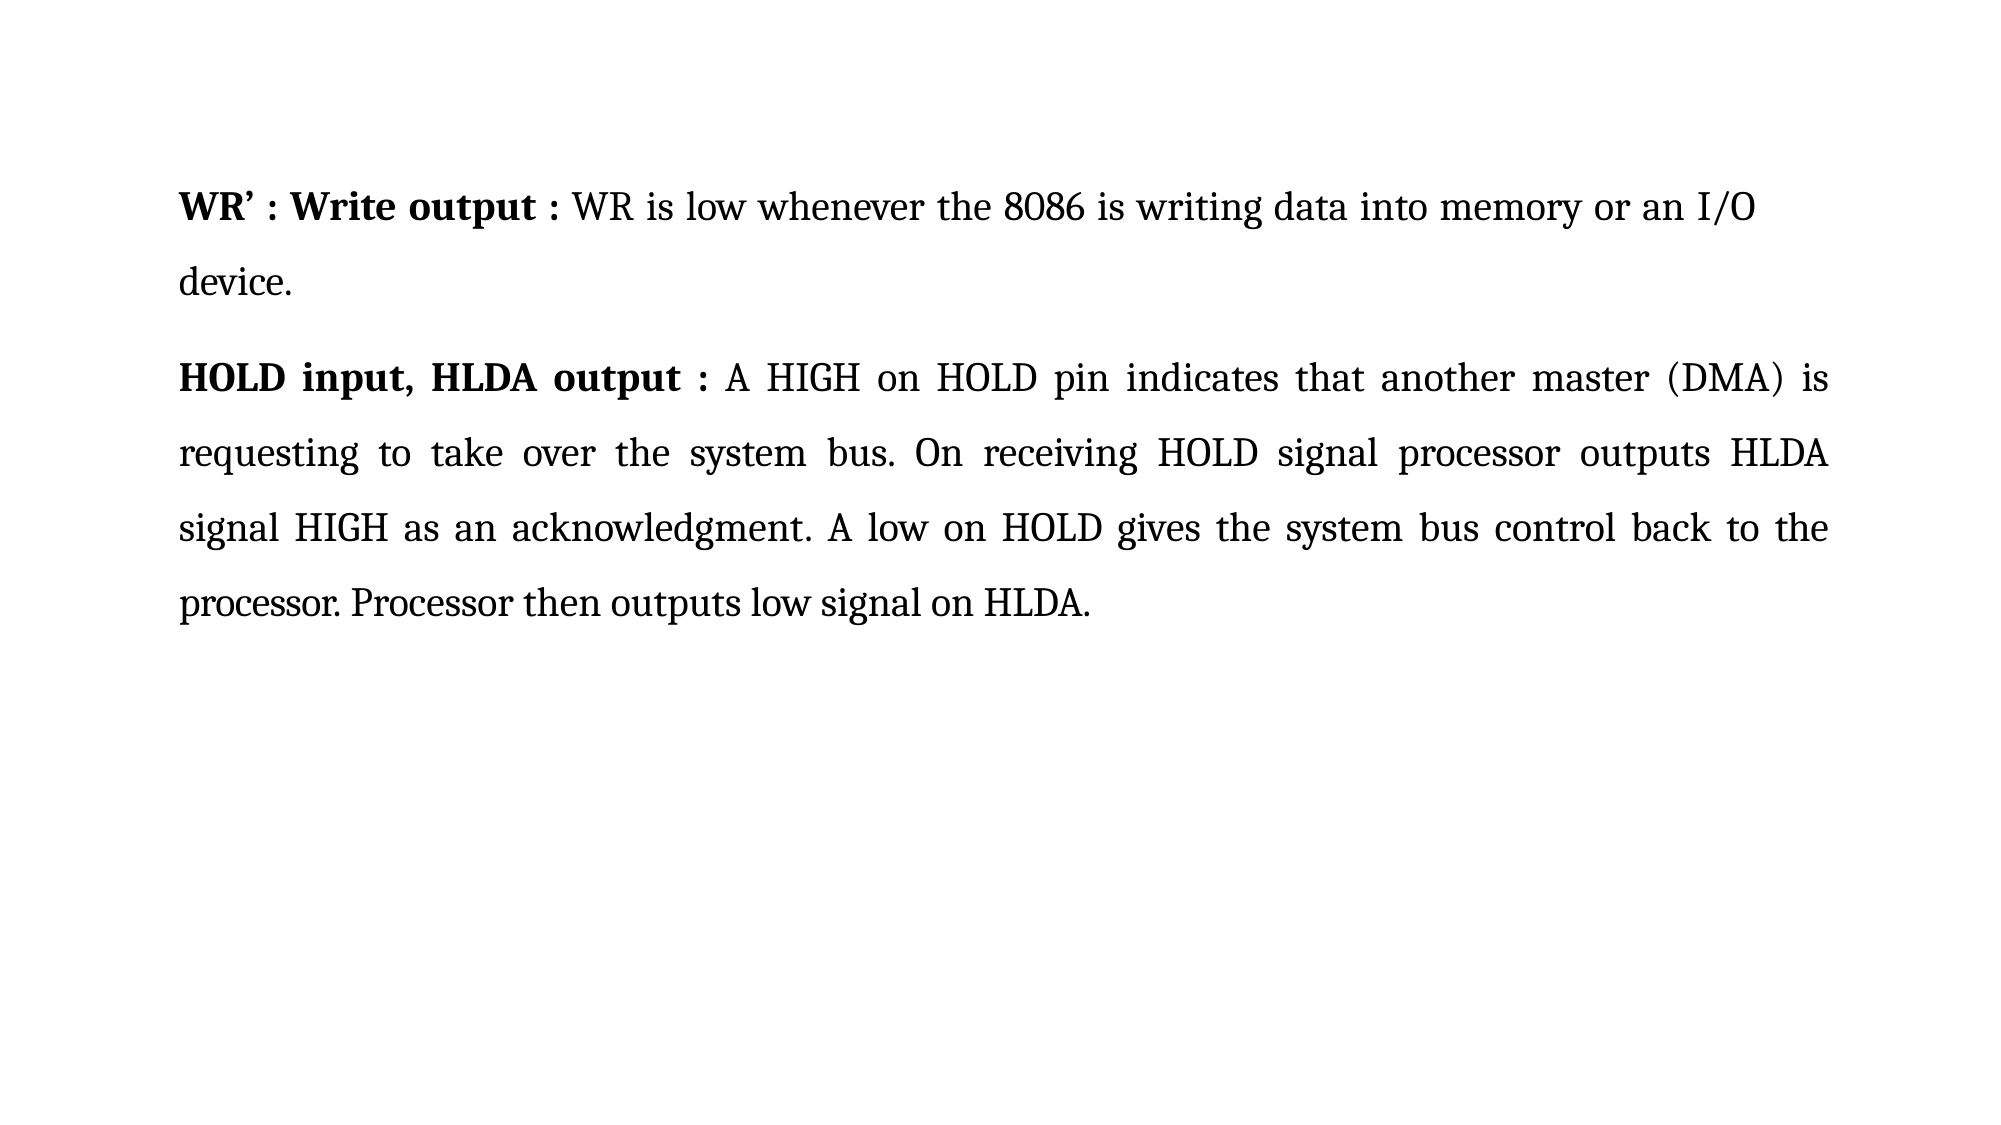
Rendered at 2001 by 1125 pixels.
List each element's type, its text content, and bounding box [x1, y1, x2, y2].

text_box WR’ : Write output : WR is low whenever the 8086 is writing data into memory or an I/O device. HOLD input, HLDA output : A HIGH on HOLD pin indicates that another master (DMA) is requesting to take over the system bus. On receiving HOLD signal processor outputs HLDA signal HIGH as an acknowledgment. A low on HOLD gives the system bus control back to the processor. Processor then outputs low signal on HLDA. [176, 151, 1830, 625]
